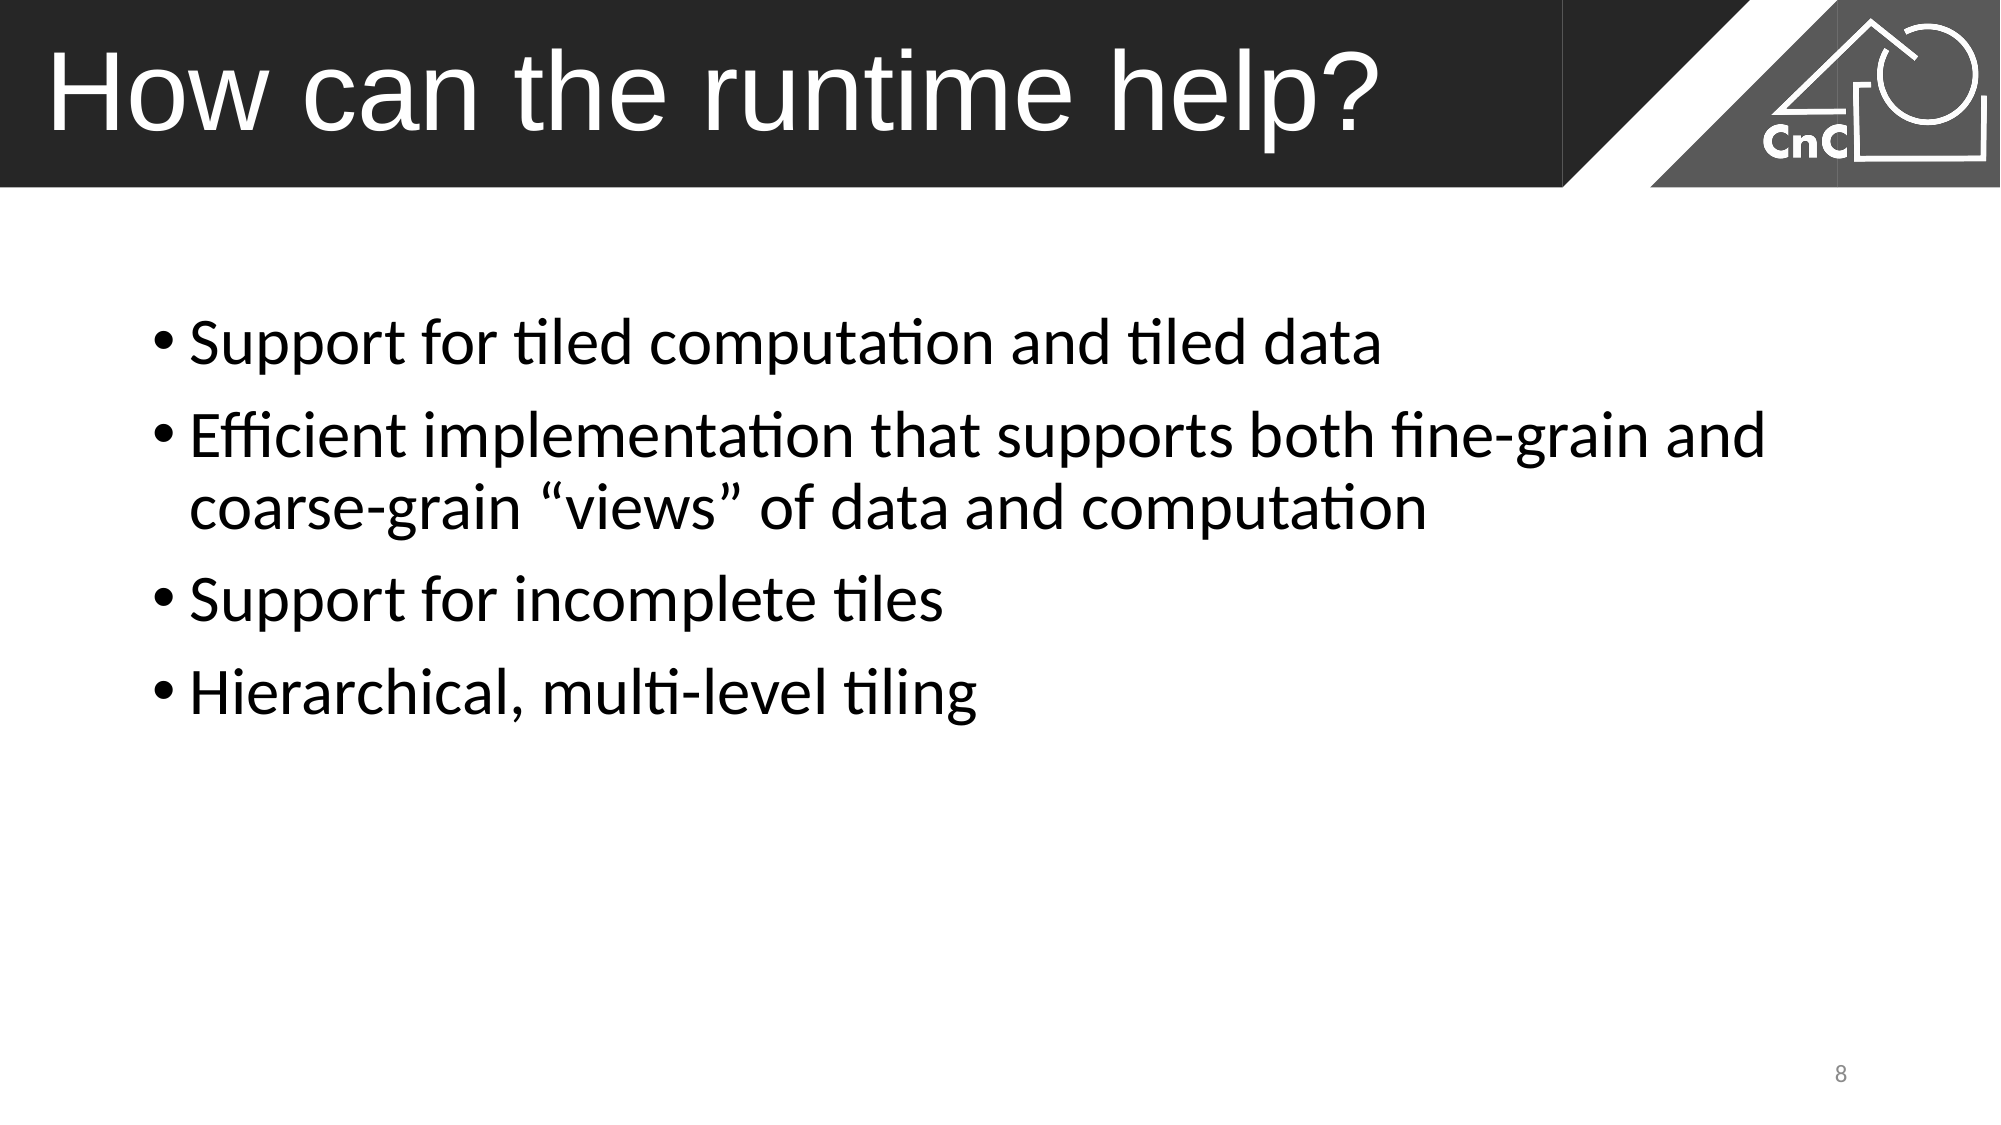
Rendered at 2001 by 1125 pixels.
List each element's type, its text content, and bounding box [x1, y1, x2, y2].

picture [1731, 16, 1987, 203]
list Support for tiled computation and tiled data Efficient implementation that supports both fine-grain and coarse-grain “views” of data and computation Support for incomplete tiles Hierarchical, multi-level tiling [137, 299, 1863, 1014]
title How can the runtime help? [30, 0, 1650, 188]
slide_number 8 [1412, 1042, 1863, 1103]
